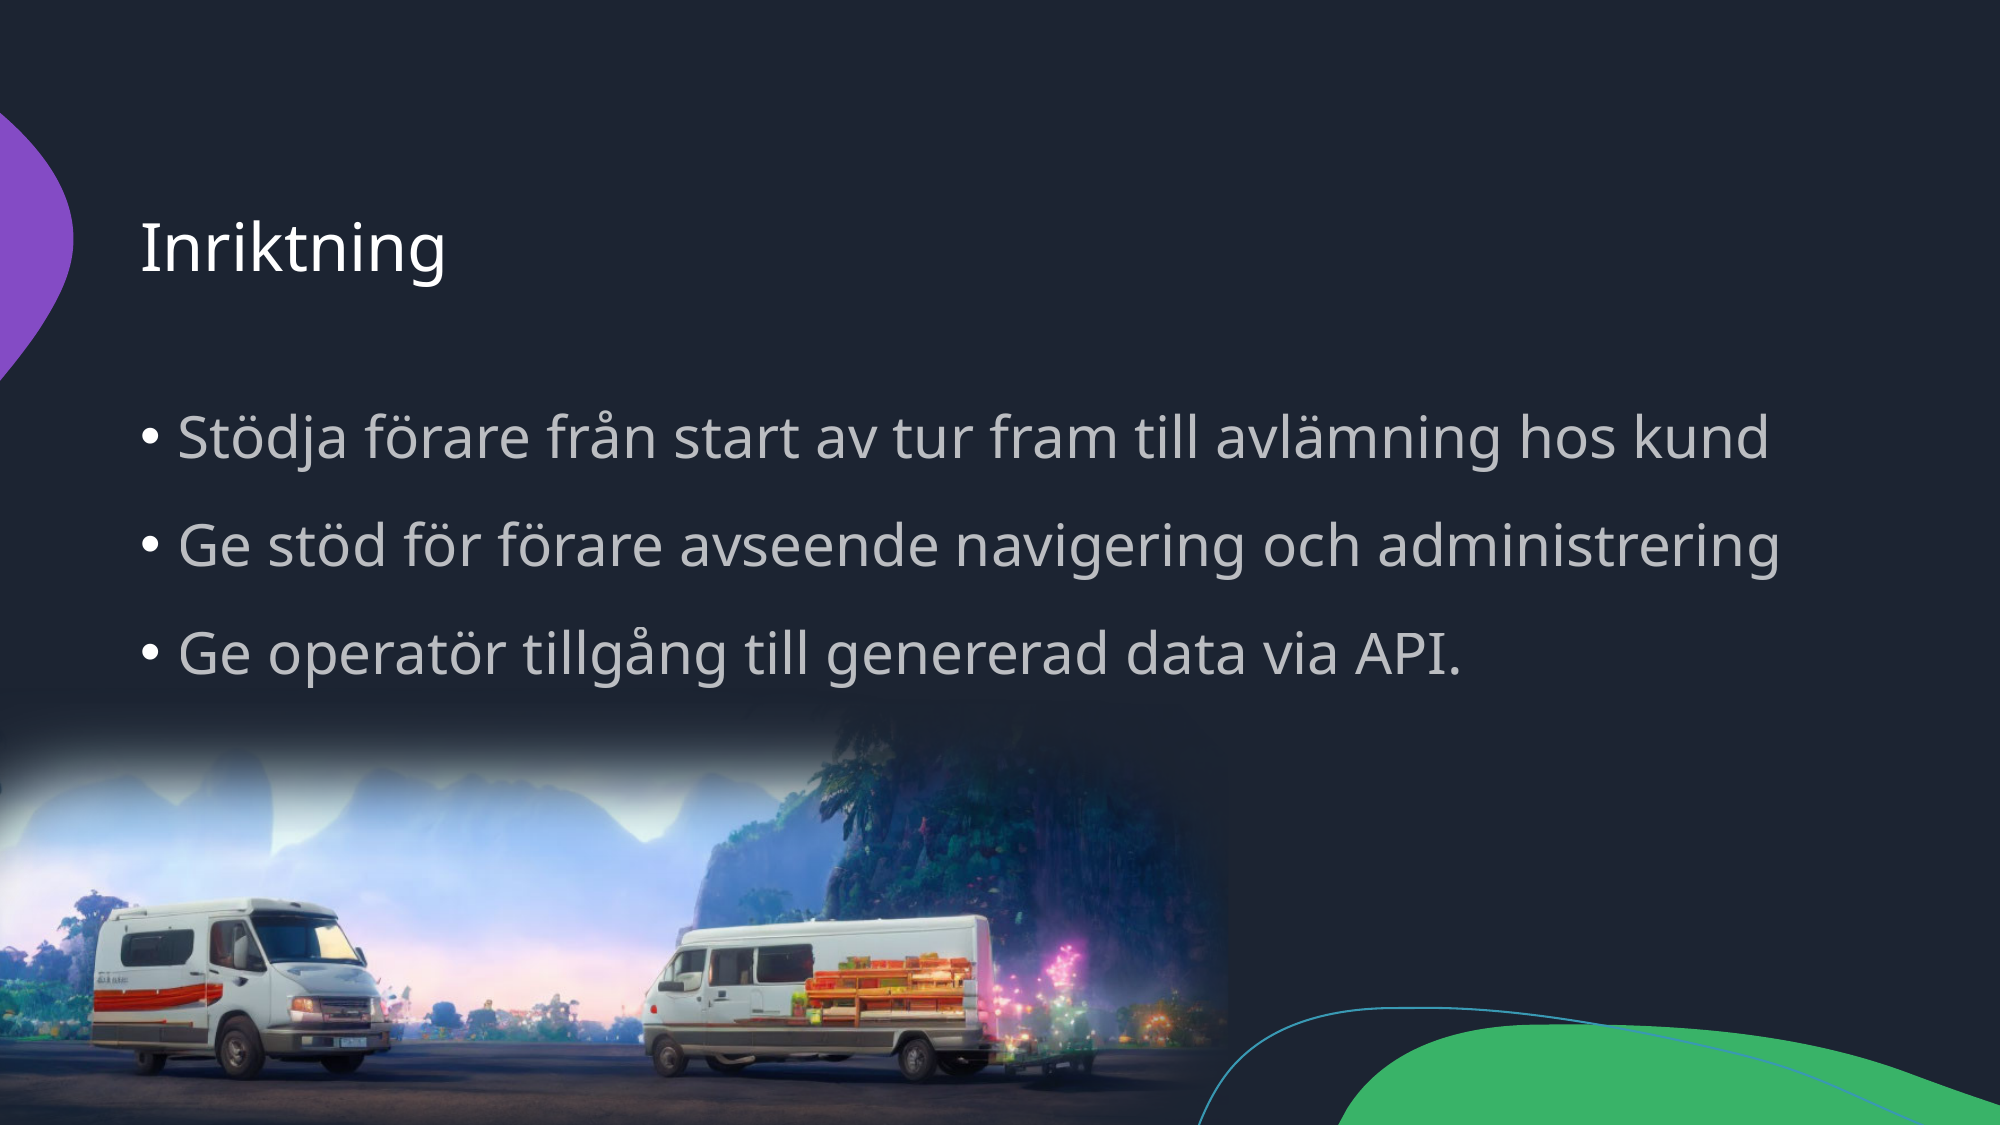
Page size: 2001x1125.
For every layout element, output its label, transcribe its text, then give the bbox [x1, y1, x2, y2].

title Inriktning [125, 125, 1875, 375]
list Stödja förare från start av tur fram till avlämning hos kund Ge stöd för förare avseende navigering och administrering Ge operatör tillgång till genererad data via API. [125, 375, 1875, 1002]
picture [0, 688, 1229, 1125]
